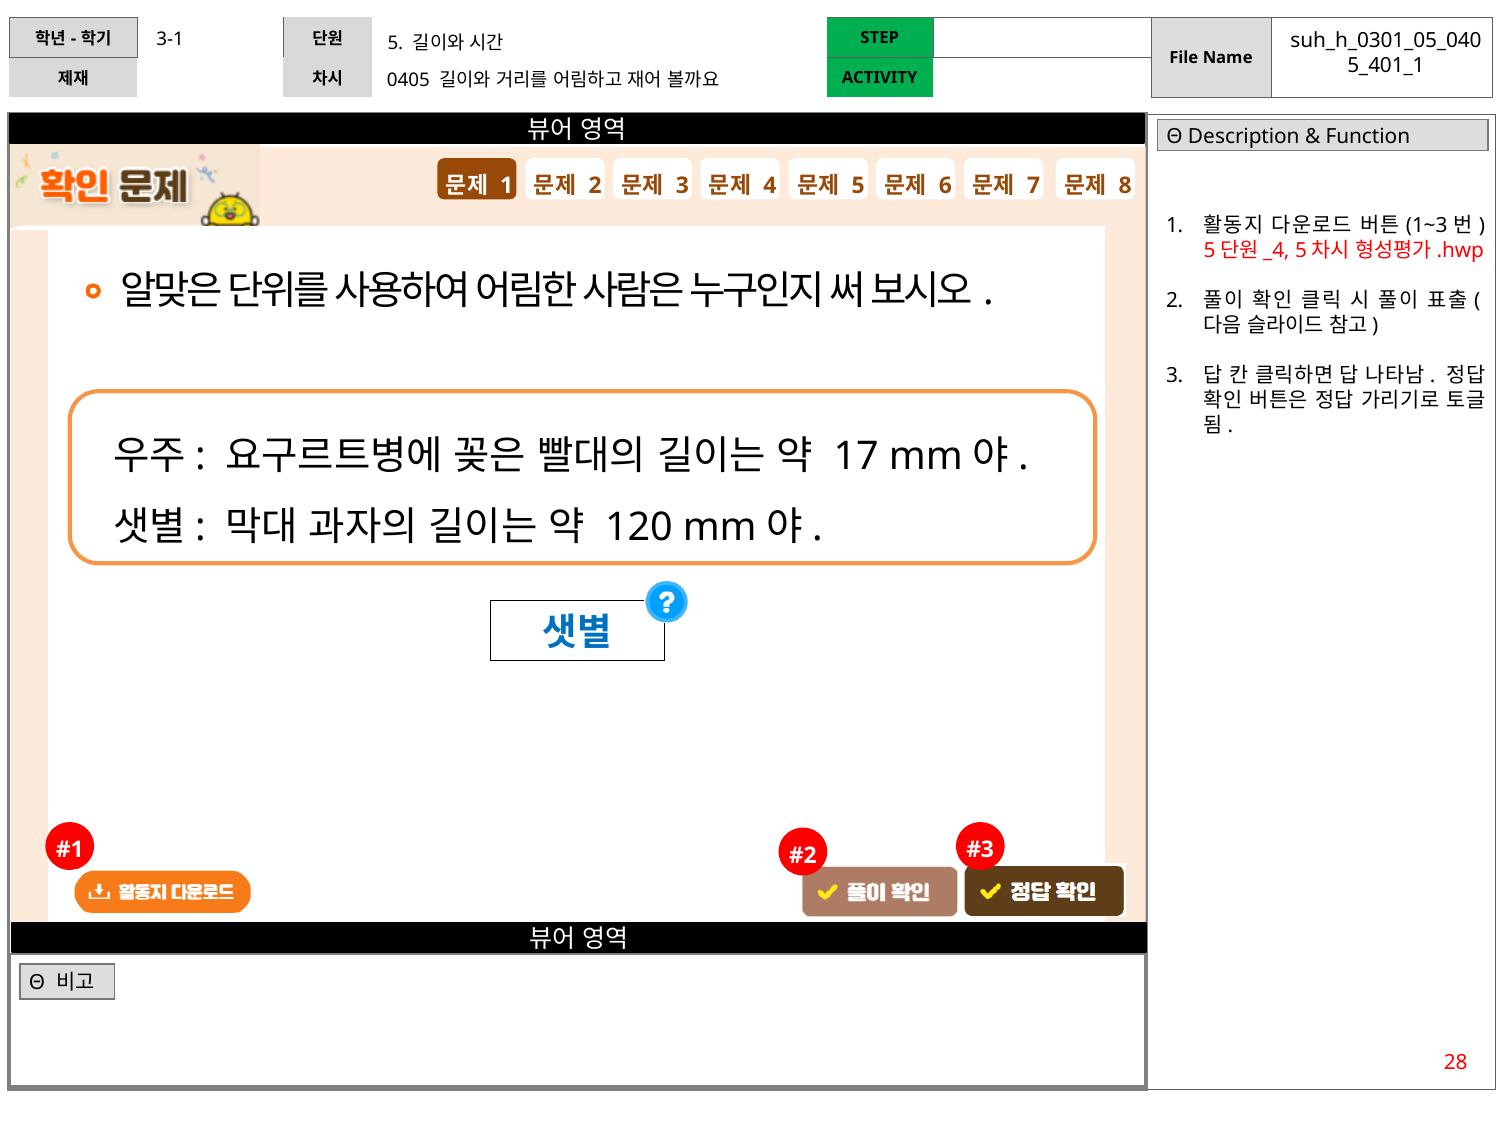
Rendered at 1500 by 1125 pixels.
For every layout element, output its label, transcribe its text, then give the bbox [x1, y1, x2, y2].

text_box 문제 4 [716, 149, 804, 205]
text_box #1 [43, 820, 97, 873]
picture [963, 863, 1126, 918]
text_box #2 [776, 825, 830, 877]
picture [82, 279, 103, 301]
text_box 우주: 요구르트병에 꽂은 빨대의 길이는 약 17 mm야. 샛별: 막대 과자의 길이는 약 120 mm야. [67, 389, 1098, 566]
text_box 활동지 다운로드 버튼(1~3번) 5단원_4, 5차시 형성평가.hwp 풀이 확인 클릭 시 풀이 표출(다음 슬라이드 참고) 답 칸 클릭하면 답 나타남. 정답 확인 버튼은 정답 가리기로 토글 됨. [1151, 179, 1500, 519]
text_box 문제 3 [629, 149, 716, 205]
text_box 문제 7 [979, 149, 1049, 205]
text_box 문제 6 [892, 149, 979, 205]
text_box 3-1 [141, 18, 284, 55]
picture [644, 580, 688, 623]
text_box 문제 2 [541, 149, 629, 205]
text_box suh_h_0301_05_0405_401_1 [1271, 18, 1500, 84]
text_box 0405 길이와 거리를 어림하고 재어 볼까요 [372, 60, 821, 96]
text_box #3 [953, 820, 1007, 864]
table_header Θ Description & Function [1158, 120, 1487, 150]
text_box 샛별 [490, 600, 665, 661]
text_box 문제 8 [1049, 149, 1159, 205]
picture [10, 144, 260, 230]
picture [73, 869, 252, 913]
text_box 문제 1 [430, 149, 541, 205]
text_box 알맞은 단위를 사용하여 어림한 사람은 누구인지 써 보시오. [105, 257, 1109, 320]
text_box 5. 길이와 시간 [372, 23, 828, 48]
picture [800, 864, 958, 918]
text_box 문제 5 [804, 149, 892, 205]
